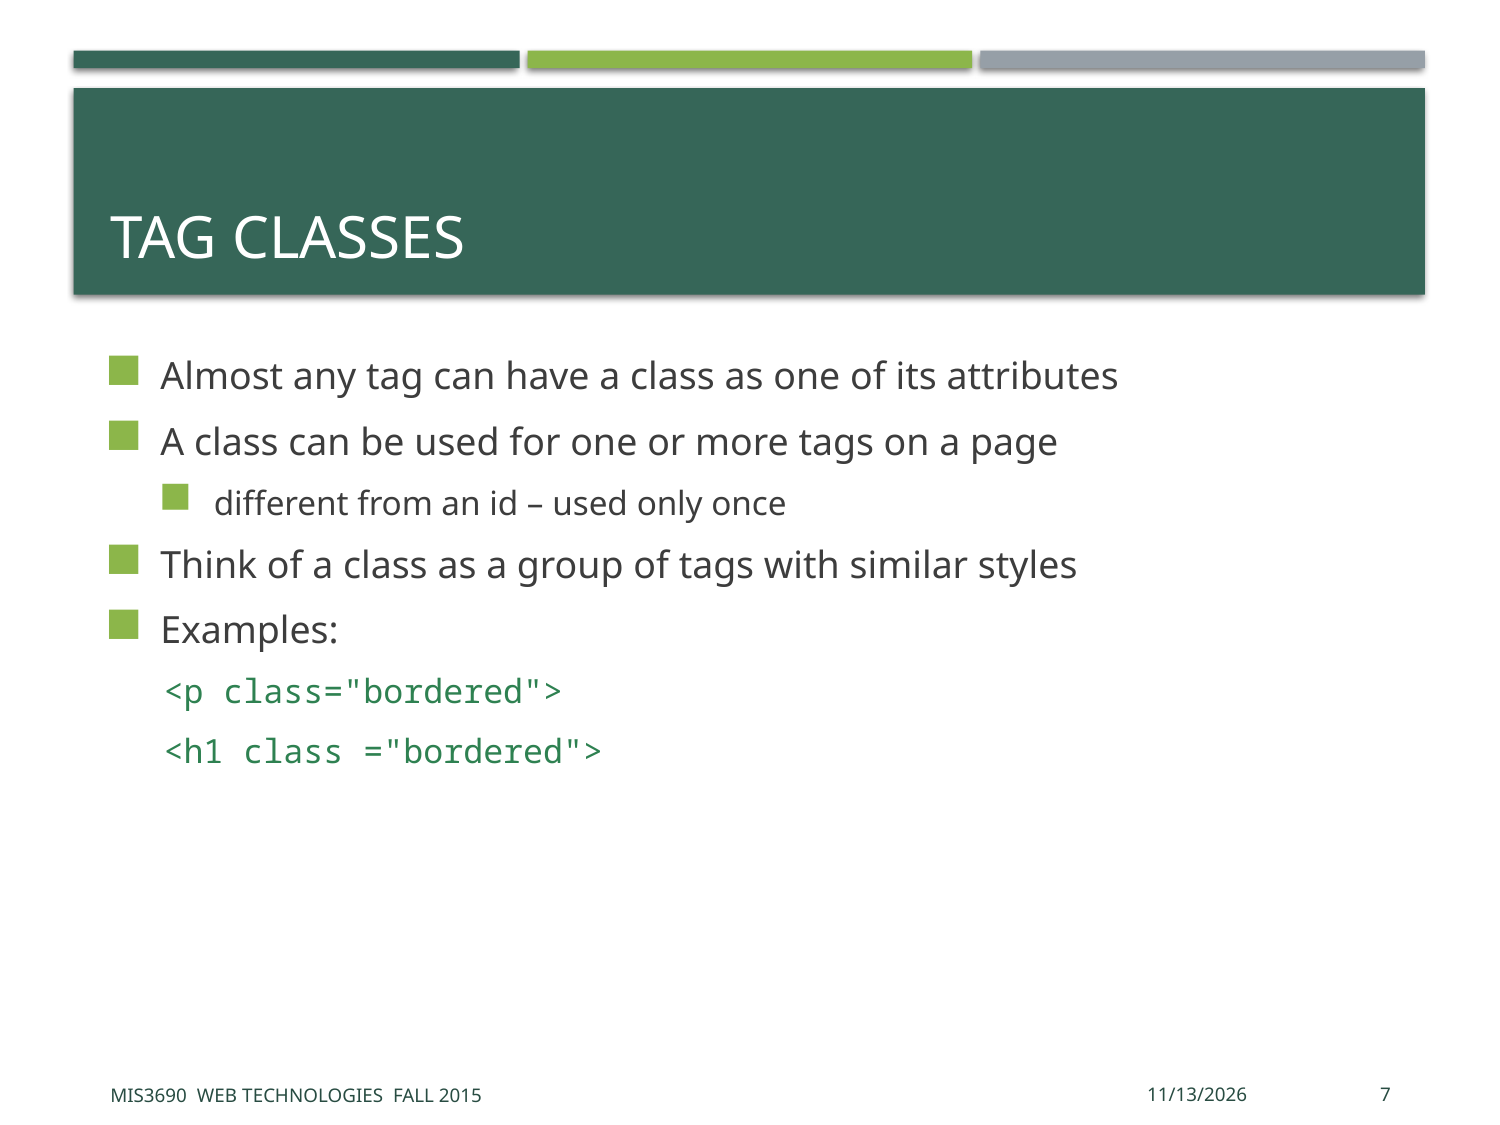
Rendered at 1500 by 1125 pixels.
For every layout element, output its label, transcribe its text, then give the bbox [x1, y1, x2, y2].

footer MIS3690 Web Technologies Fall 2015 [95, 1064, 895, 1125]
title Tag Classes [95, 99, 1406, 278]
list Almost any tag can have a class as one of its attributes A class can be used for one or more tags on a page different from an id – used only once Think of a class as a group of tags with similar styles Examples: <p class="bordered"> <h1 class ="bordered"> [95, 344, 1406, 1038]
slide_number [911, 1065, 1262, 1125]
slide_number 7 [1279, 1065, 1406, 1125]
